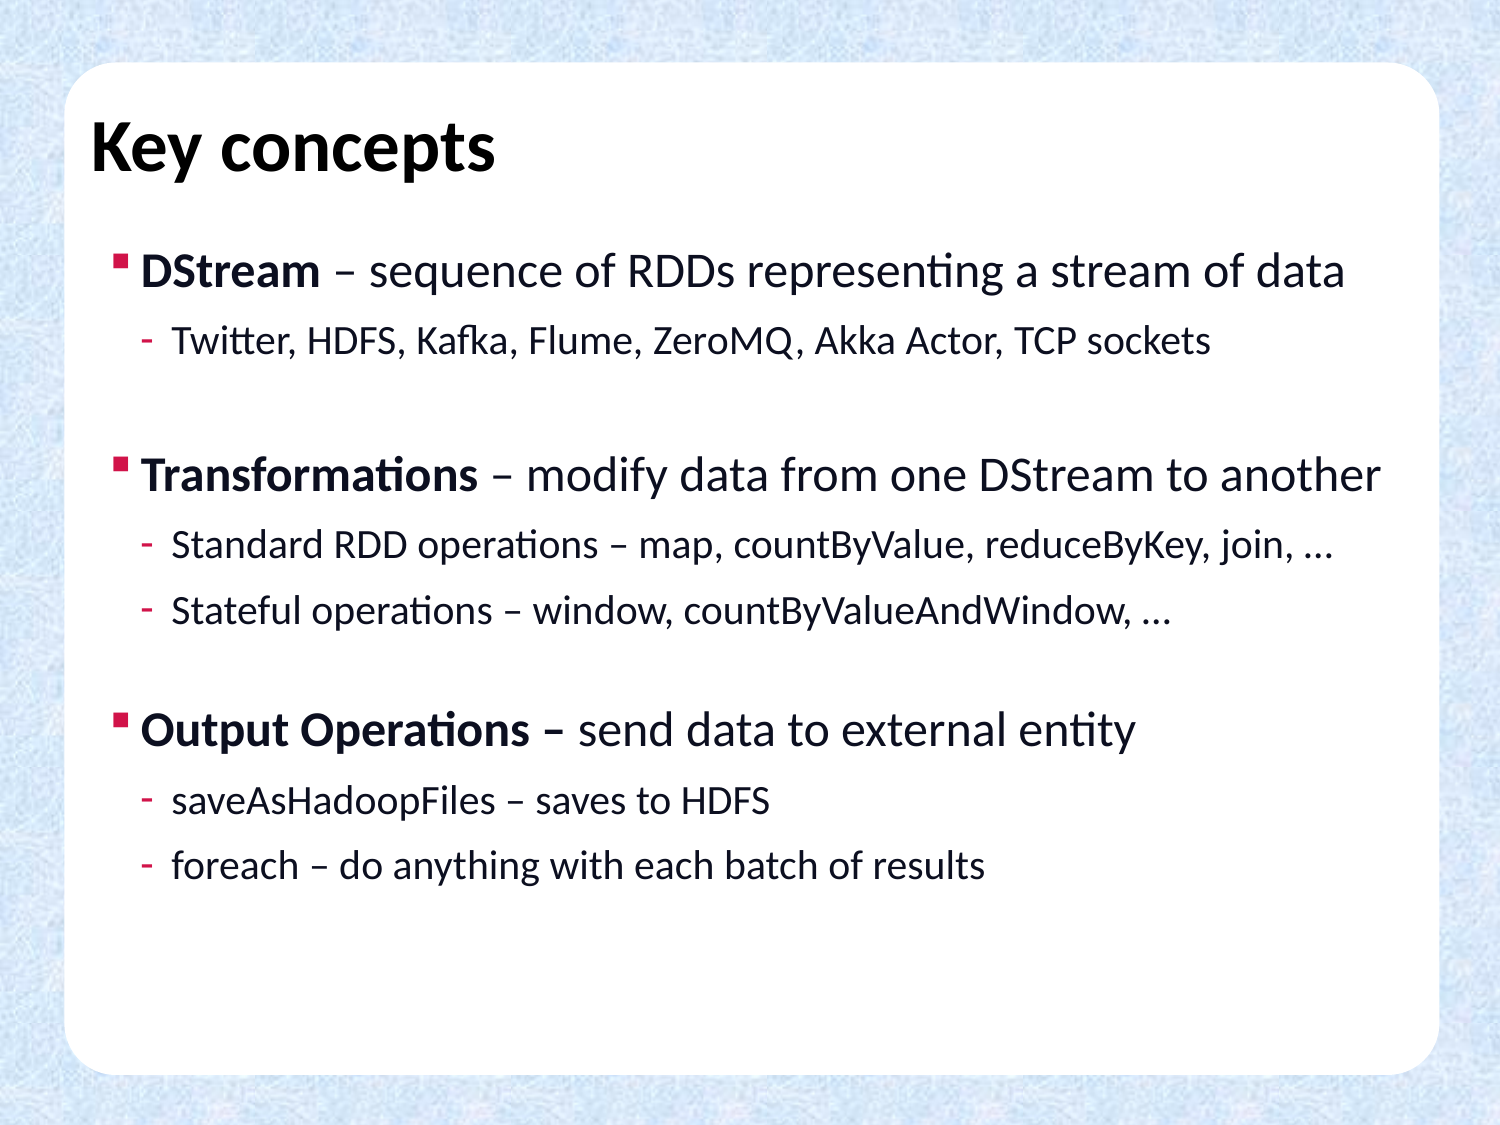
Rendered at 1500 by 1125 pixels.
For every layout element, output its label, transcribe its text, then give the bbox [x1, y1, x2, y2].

picture [0, 0, 1500, 1125]
title Key concepts [87, 76, 1406, 207]
list DStream – sequence of RDDs representing a stream of data Twitter, HDFS, Kafka, Flume, ZeroMQ, Akka Actor, TCP sockets Transformations – modify data from one DStream to another Standard RDD operations – map, countByValue, reduceByKey, join, … Stateful operations – window, countByValueAndWindow, … Output Operations – send data to external entity saveAsHadoopFiles – saves to HDFS foreach – do anything with each batch of results [87, 237, 1413, 1038]
